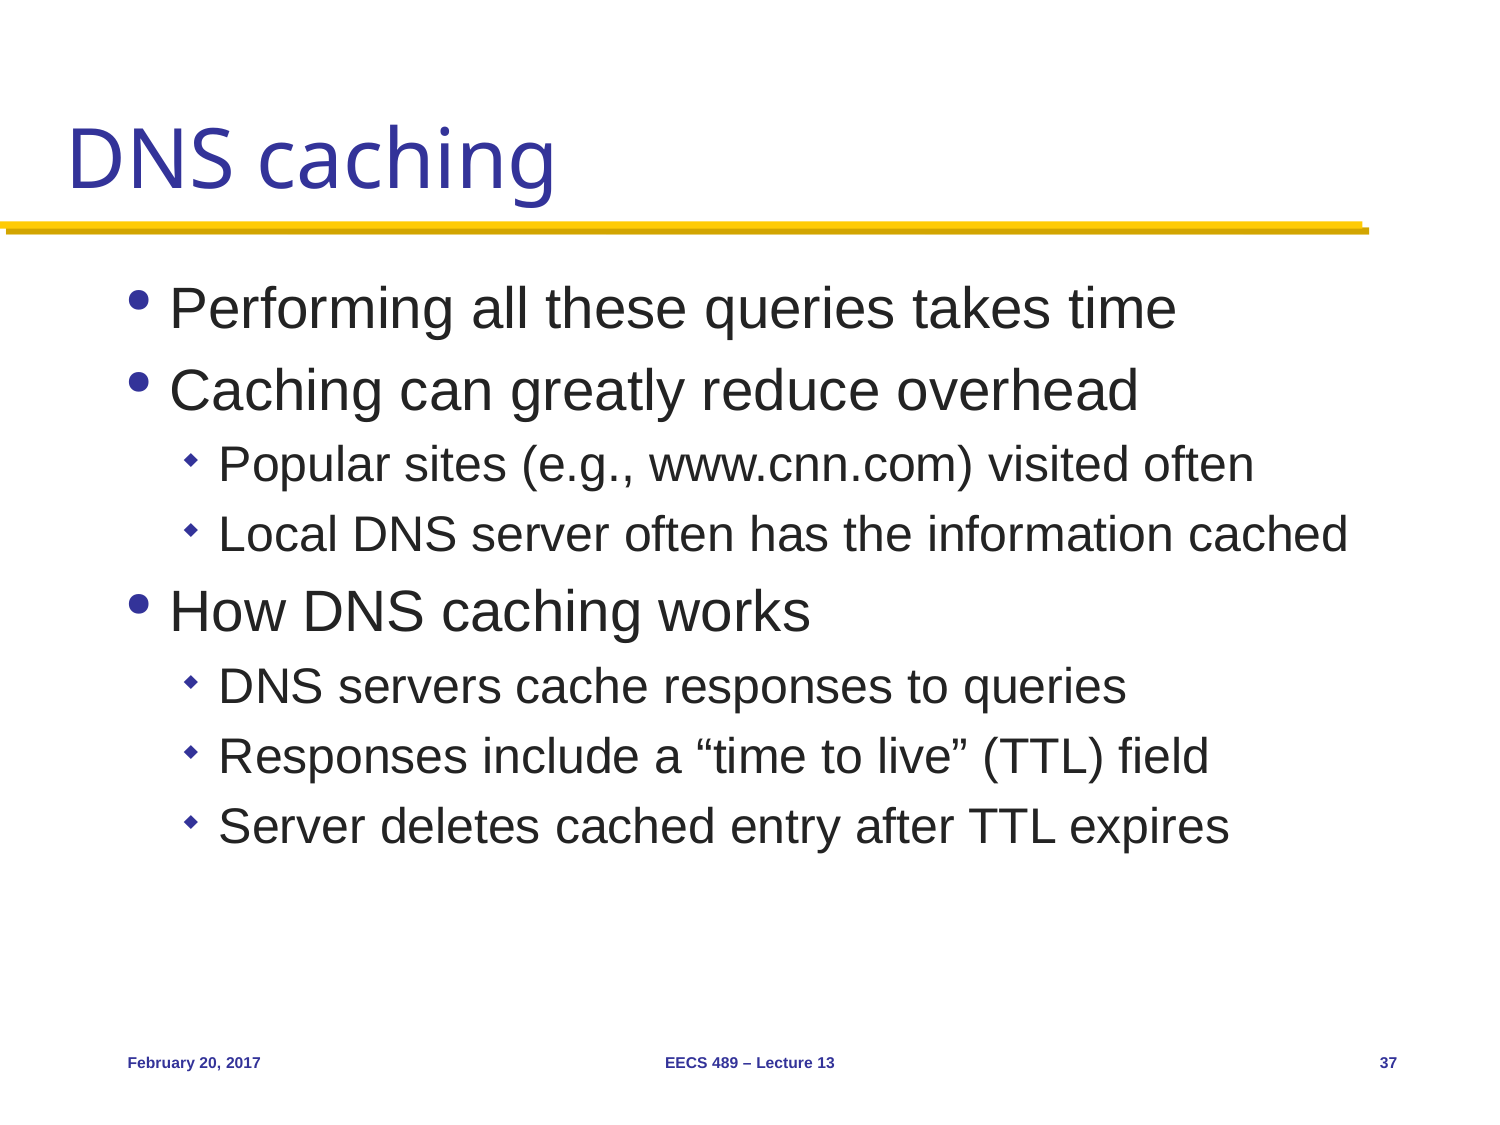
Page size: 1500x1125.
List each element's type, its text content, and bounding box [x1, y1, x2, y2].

list Performing all these queries takes time Caching can greatly reduce overhead Popular sites (e.g., www.cnn.com) visited often Local DNS server often has the information cached How DNS caching works DNS servers cache responses to queries Responses include a “time to live” (TTL) field Server deletes cached entry after TTL expires [112, 262, 1413, 988]
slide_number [112, 1024, 426, 1101]
slide_number 37 [1312, 1024, 1413, 1101]
footer EECS 489 – Lecture 13 [512, 1024, 988, 1101]
title DNS caching [49, 24, 1451, 213]
